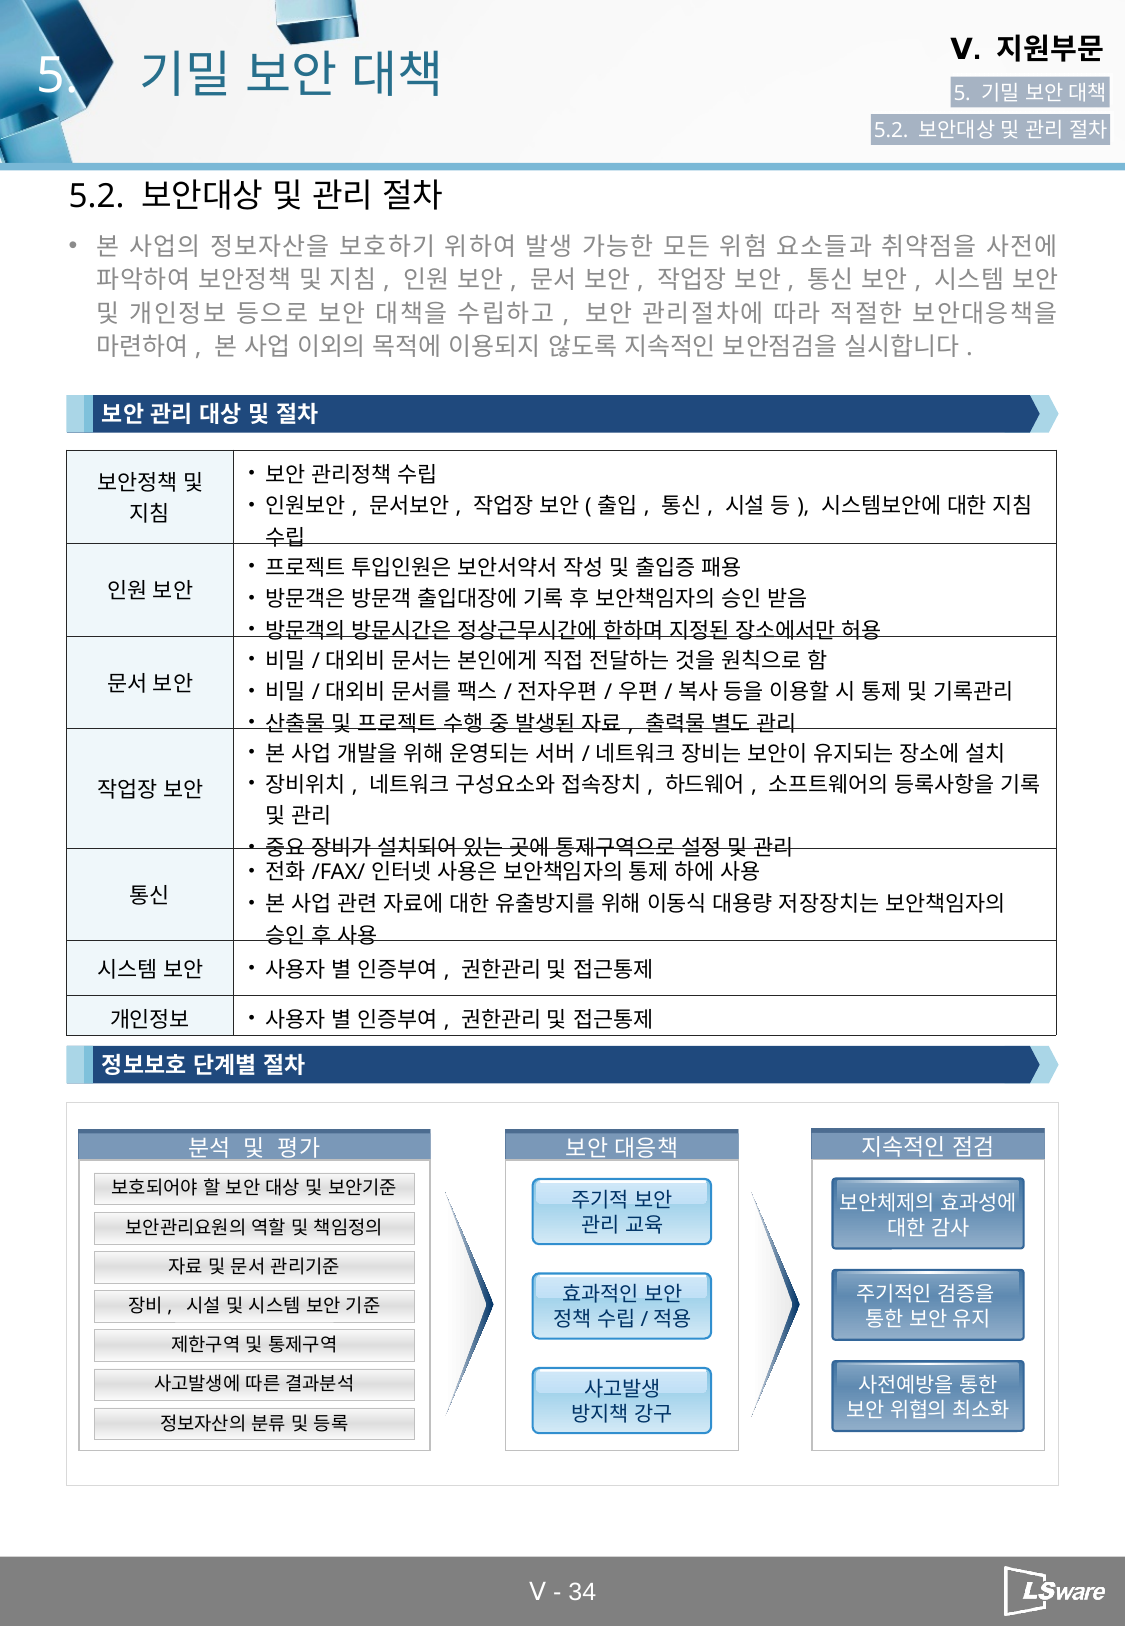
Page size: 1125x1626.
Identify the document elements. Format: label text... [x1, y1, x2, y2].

text_box 5.2. 보안대상 및 관리 절차 [870, 114, 1111, 145]
table_cell 문서 보안 [67, 637, 233, 728]
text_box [811, 1129, 1045, 1451]
text_box 5. [1, 31, 114, 113]
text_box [444, 1192, 494, 1417]
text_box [66, 1045, 1059, 1084]
table_cell 본 사업 개발을 위해 운영되는 서버/네트워크 장비는 보안이 유지되는 장소에 설치 장비위치, 네트워크 구성요소와 접속장치, 하드웨어, 소프트웨어의 등록사항을 기록 및 관리 중요 장비가 설치되어 있는 곳에 통제구역으로 설정 및 관리 [234, 729, 1056, 848]
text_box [750, 1192, 800, 1417]
picture [1004, 1566, 1105, 1616]
table_cell 전화/FAX/인터넷 사용은 보안책임자의 통제 하에 사용 본 사업 관련 자료에 대한 유출방지를 위해 이동식 대용량 저장장치는 보안책임자의 승인 후 사용 [234, 849, 1056, 940]
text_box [78, 1130, 431, 1451]
text_box 5. 기밀 보안 대책 [950, 76, 1110, 108]
table_cell 사용자 별 인증부여, 권한관리 및 접근통제 [234, 996, 1056, 1035]
table_cell 사용자 별 인증부여, 권한관리 및 접근통제 [234, 941, 1056, 995]
table_cell 개인정보 [67, 996, 233, 1035]
table_cell 통신 [67, 849, 233, 940]
text_box 5.2. 보안대상 및 관리 절차 본 사업의 정보자산을 보호하기 위하여 발생 가능한 모든 위험 요소들과 취약점을 사전에 파악하여 보안정책 및 지침, 인원 보안, 문서 보안, 작업장 보안, 통신 보안, 시스템 보안 및 개인정보 등으로 보안 대책을 수립하고, 보안 관리절차에 따라 적절한 보안대응책을 마련하여, 본 사업 이외의 목적에 이용되지 않도록 지속적인 보안점검을 실시합니다. [68, 181, 1059, 361]
table_cell 프로젝트 투입인원은 보안서약서 작성 및 출입증 패용 방문객은 방문객 출입대장에 기록 후 보안책임자의 승인 받음 방문객의 방문시간은 정상근무시간에 한하며 지정된 장소에서만 허용 [234, 544, 1056, 636]
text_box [66, 394, 1059, 433]
table_cell 시스템 보안 [67, 941, 233, 995]
table_cell 작업장 보안 [67, 729, 233, 848]
table_cell 비밀/대외비 문서는 본인에게 직접 전달하는 것을 원칙으로 함 비밀/대외비 문서를 팩스/전자우편/우편/복사 등을 이용할 시 통제 및 기록관리 산출물 및 프로젝트 수행 중 발생된 자료, 출력물 별도 관리 [234, 637, 1056, 728]
table_header 보안 관리정책 수립 인원보안, 문서보안, 작업장 보안(출입, 통신, 시설 등), 시스템보안에 대한 지침 수립 [234, 451, 1056, 543]
picture [0, 0, 1125, 162]
table_cell 인원 보안 [67, 544, 233, 636]
table_header 보안정책 및 지침 [67, 451, 233, 543]
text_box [505, 1130, 739, 1451]
text_box 기밀 보안 대책 [125, 31, 768, 113]
text_box [66, 1102, 1059, 1486]
